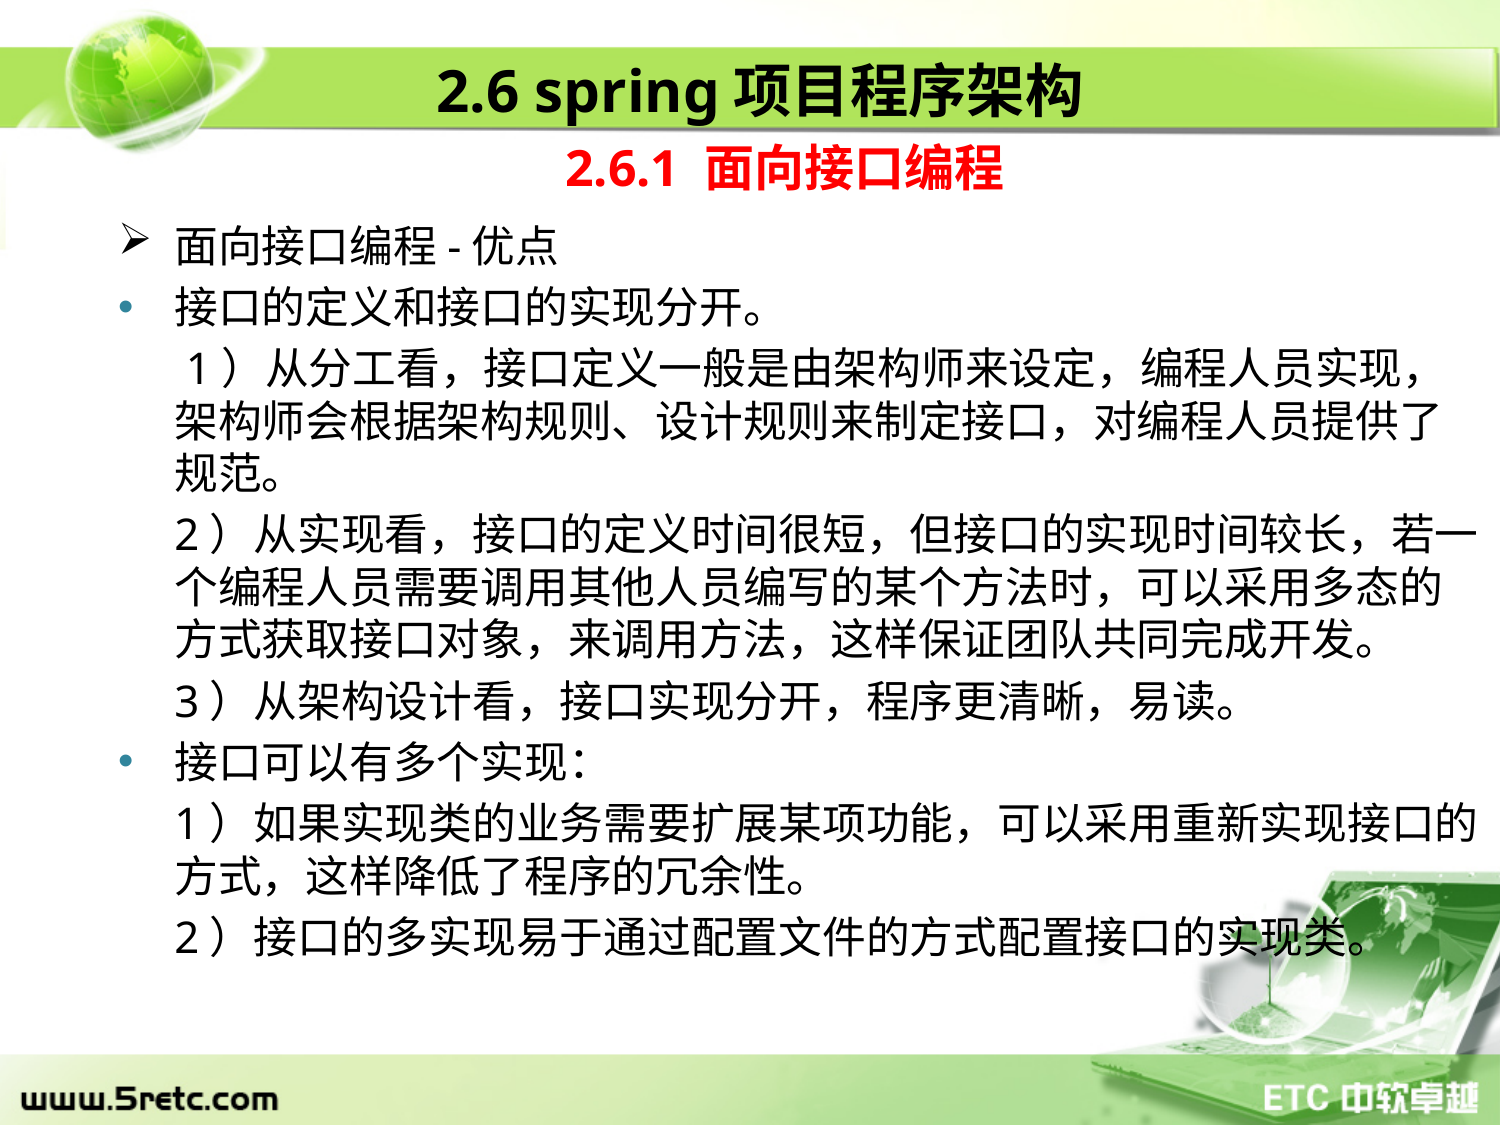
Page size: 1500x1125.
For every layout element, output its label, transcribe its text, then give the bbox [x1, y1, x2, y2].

picture [0, 0, 1500, 1125]
list 面向接口编程-优点 接口的定义和接口的实现分开。 1）从分工看，接口定义一般是由架构师来设定，编程人员实现，架构师会根据架构规则、设计规则来制定接口，对编程人员提供了规范。 2）从实现看，接口的定义时间很短，但接口的实现时间较长，若一个编程人员需要调用其他人员编写的某个方法时，可以采用多态的方式获取接口对象，来调用方法，这样保证团队共同完成开发。 3）从架构设计看，接口实现分开，程序更清晰，易读。 接口可以有多个实现： 1）如果实现类的业务需要扩展某项功能，可以采用重新实现接口的方式，这样降低了程序的冗余性。 2）接口的多实现易于通过配置文件的方式配置接口的实现类。 [103, 210, 1500, 1020]
text_box 2.6 spring项目程序架构 [421, 46, 1430, 272]
text_box 2.6.1 面向接口编程 [550, 128, 1418, 264]
